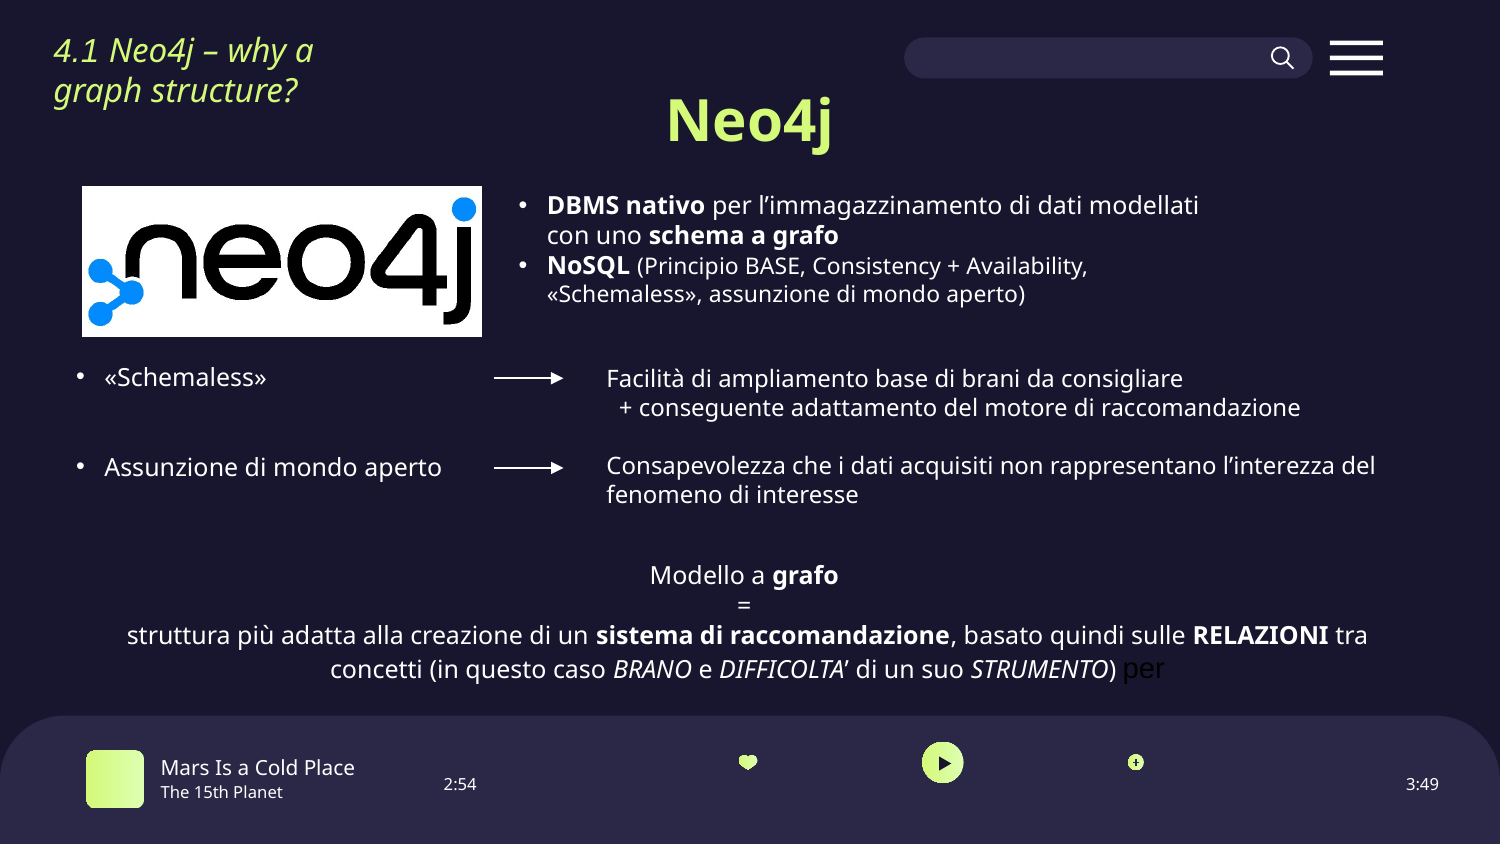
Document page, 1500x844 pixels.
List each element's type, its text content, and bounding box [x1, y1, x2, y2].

text_box 4.1 Neo4j – why a graph structure? [38, 22, 427, 152]
title Neo4j [427, 87, 1181, 148]
text_box Modello a grafo = struttura più adatta alla creazione di un sistema di raccomandazione, basato quindi sulle RELAZIONI tra concetti (in questo caso BRANO e DIFFICOLTA’ di un suo STRUMENTO) per [82, 552, 1413, 693]
text_box «Schemaless» Assunzione di mondo aperto [38, 353, 539, 524]
text_box Facilità di ampliamento base di brani da consigliare + conseguente adattamento del motore di raccomandazione Consapevolezza che i dati acquisiti non rappresentano l’interezza del fenomeno di interesse [591, 355, 1413, 516]
picture [82, 186, 482, 337]
text_box DBMS nativo per l’immagazzinamento di dati modellati con uno schema a grafo NoSQL (Principio BASE, Consistency + Availability, «Schemaless», assunzione di mondo aperto) [503, 182, 1249, 315]
